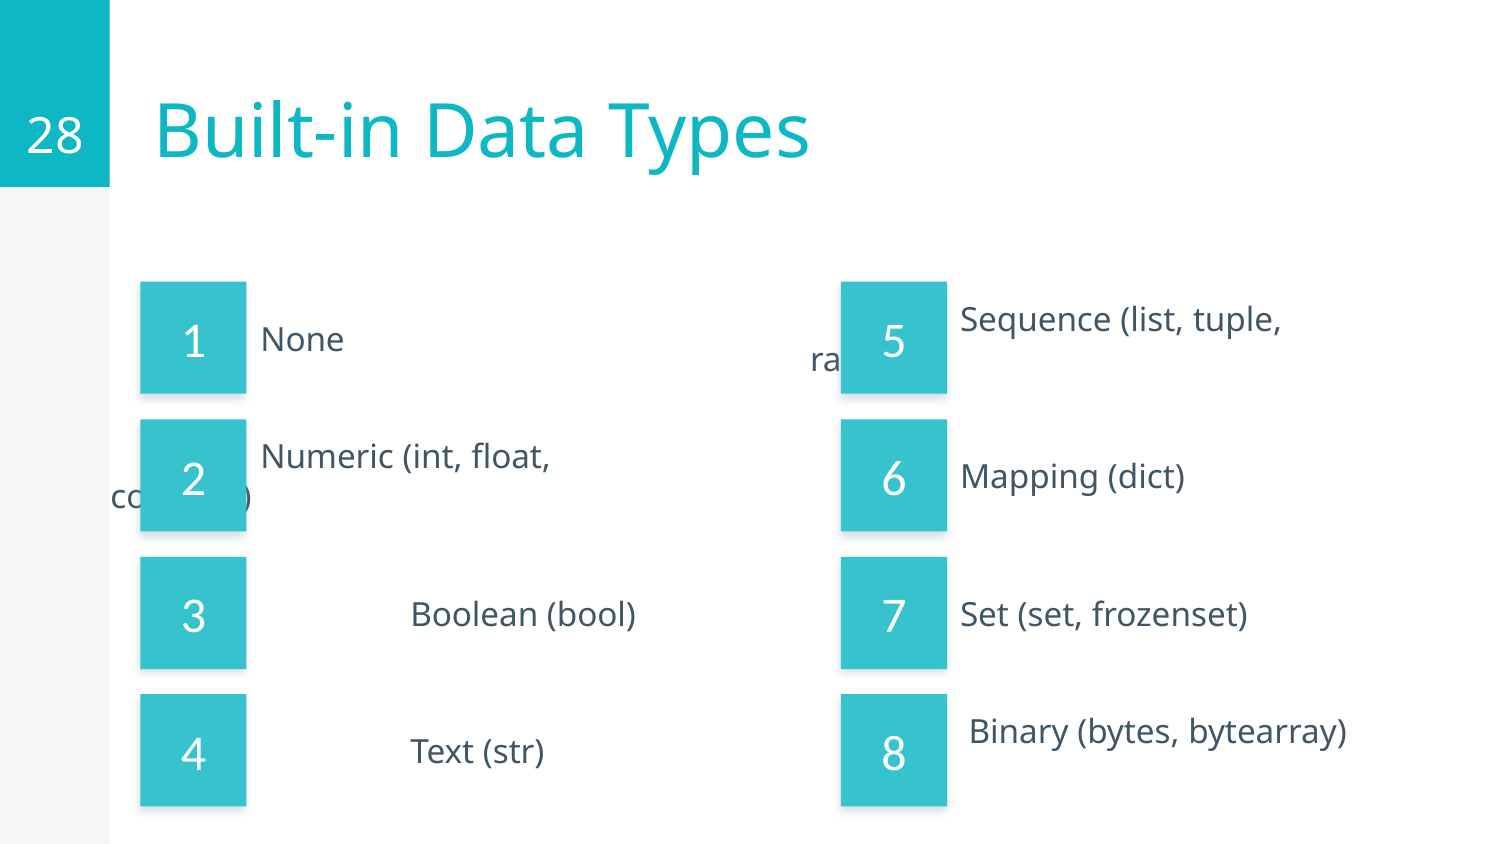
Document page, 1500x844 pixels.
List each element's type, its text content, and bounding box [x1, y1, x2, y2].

text_box Text (str) [95, 668, 691, 833]
slide_number 28 [0, 0, 110, 187]
text_box 8 [839, 692, 949, 808]
text_box Sequence (list, tuple, range) [795, 256, 1391, 393]
text_box 4 [138, 692, 249, 808]
text_box Set (set, frozenset) [795, 531, 1391, 668]
text_box Numeric (int, float, complex) [95, 393, 691, 531]
text_box 3 [138, 555, 249, 668]
text_box 6 [839, 417, 949, 531]
text_box 7 [839, 555, 949, 668]
text_box 1 [138, 279, 249, 396]
text_box Binary (bytes, bytearray) [795, 668, 1391, 833]
text_box Boolean (bool) [95, 531, 691, 668]
text_box 5 [839, 279, 949, 396]
text_box Mapping (dict) [795, 393, 1391, 531]
text_box None [95, 256, 691, 393]
text_box 2 [138, 417, 249, 531]
title Built-in Data Types [138, 0, 1391, 188]
